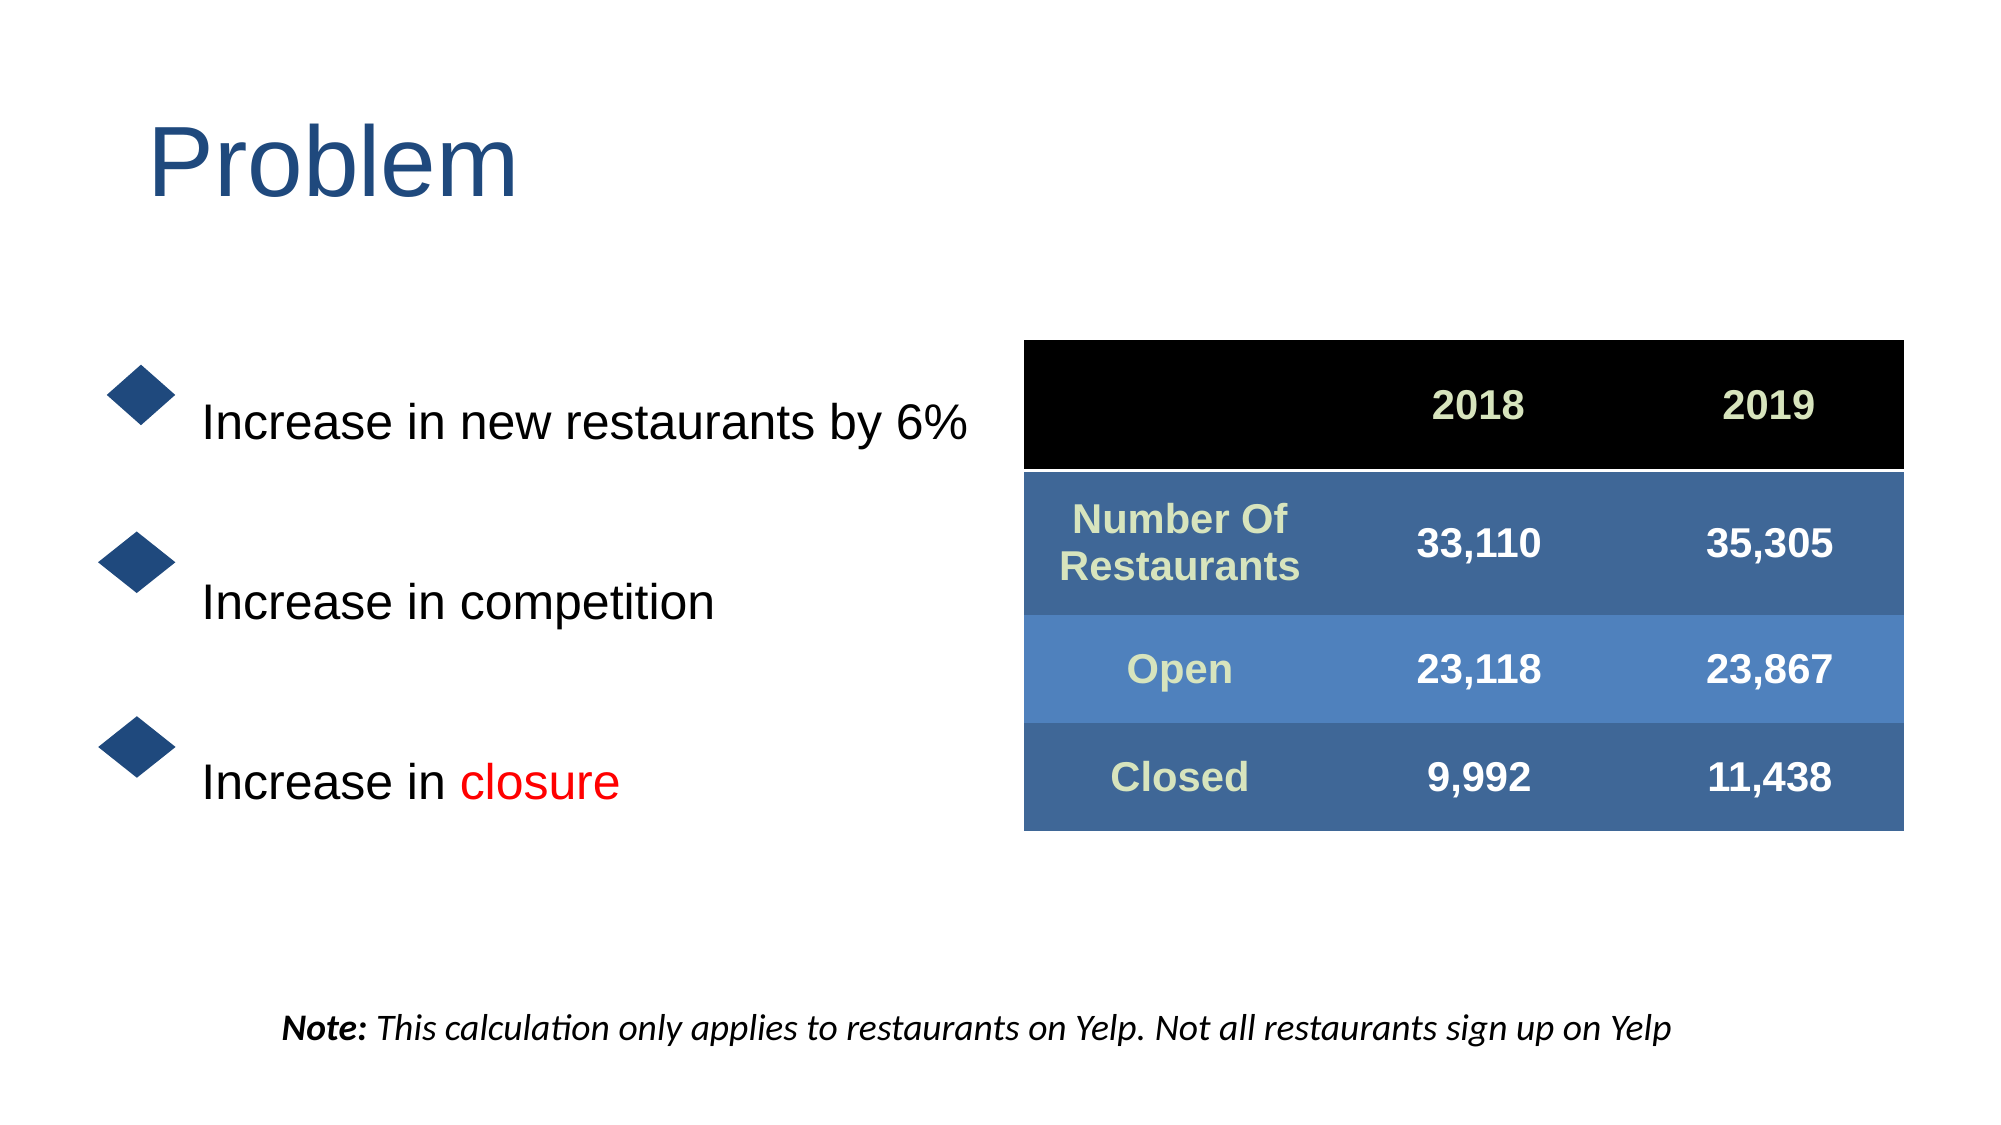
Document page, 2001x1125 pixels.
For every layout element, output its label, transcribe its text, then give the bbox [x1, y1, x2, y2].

text_box Note: This calculation only applies to restaurants on Yelp. Not all restaurants sign up on Yelp [266, 995, 2000, 1056]
table_header 2018 [1323, 340, 1623, 469]
table_cell Number Of Restaurants [1024, 472, 1323, 615]
list Increase in new restaurants by 6% Increase in competition Increase in closure [201, 269, 1177, 1090]
text_box [95, 529, 178, 595]
text_box [96, 714, 178, 780]
table_cell 23,867 [1623, 615, 1904, 723]
text_box [104, 363, 178, 427]
title Problem [147, 95, 1813, 284]
table_cell Open [1024, 615, 1323, 723]
table_cell 33,110 [1323, 472, 1623, 615]
table_header 2019 [1623, 340, 1904, 469]
table_cell 23,118 [1323, 615, 1623, 723]
table_cell 9,992 [1323, 723, 1623, 831]
table_cell 35,305 [1623, 472, 1904, 615]
table_cell 11,438 [1623, 723, 1904, 831]
table_header [1024, 340, 1323, 469]
table_cell Closed [1024, 723, 1323, 831]
